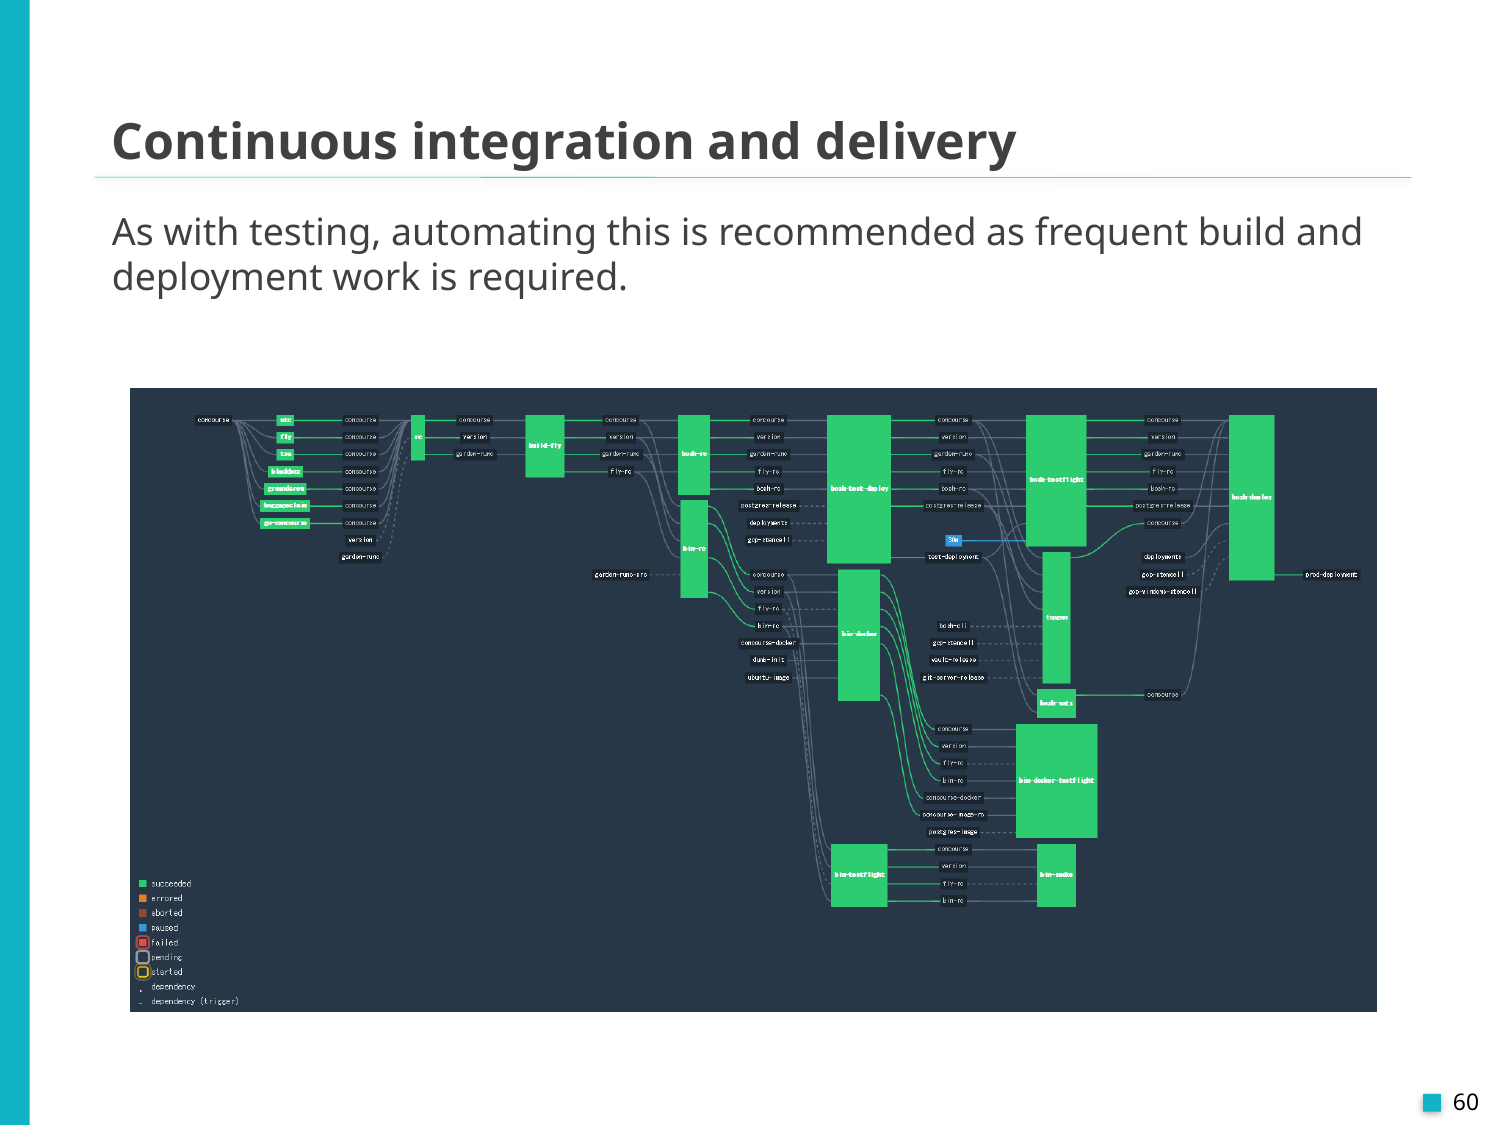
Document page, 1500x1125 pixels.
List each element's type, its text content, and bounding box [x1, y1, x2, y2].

picture [0, 0, 50, 1125]
picture [129, 388, 1377, 1012]
text_box As with testing, automating this is recommended as frequent build and deployment work is required. [97, 200, 1400, 305]
list Continuous integration and delivery [97, 102, 1306, 162]
